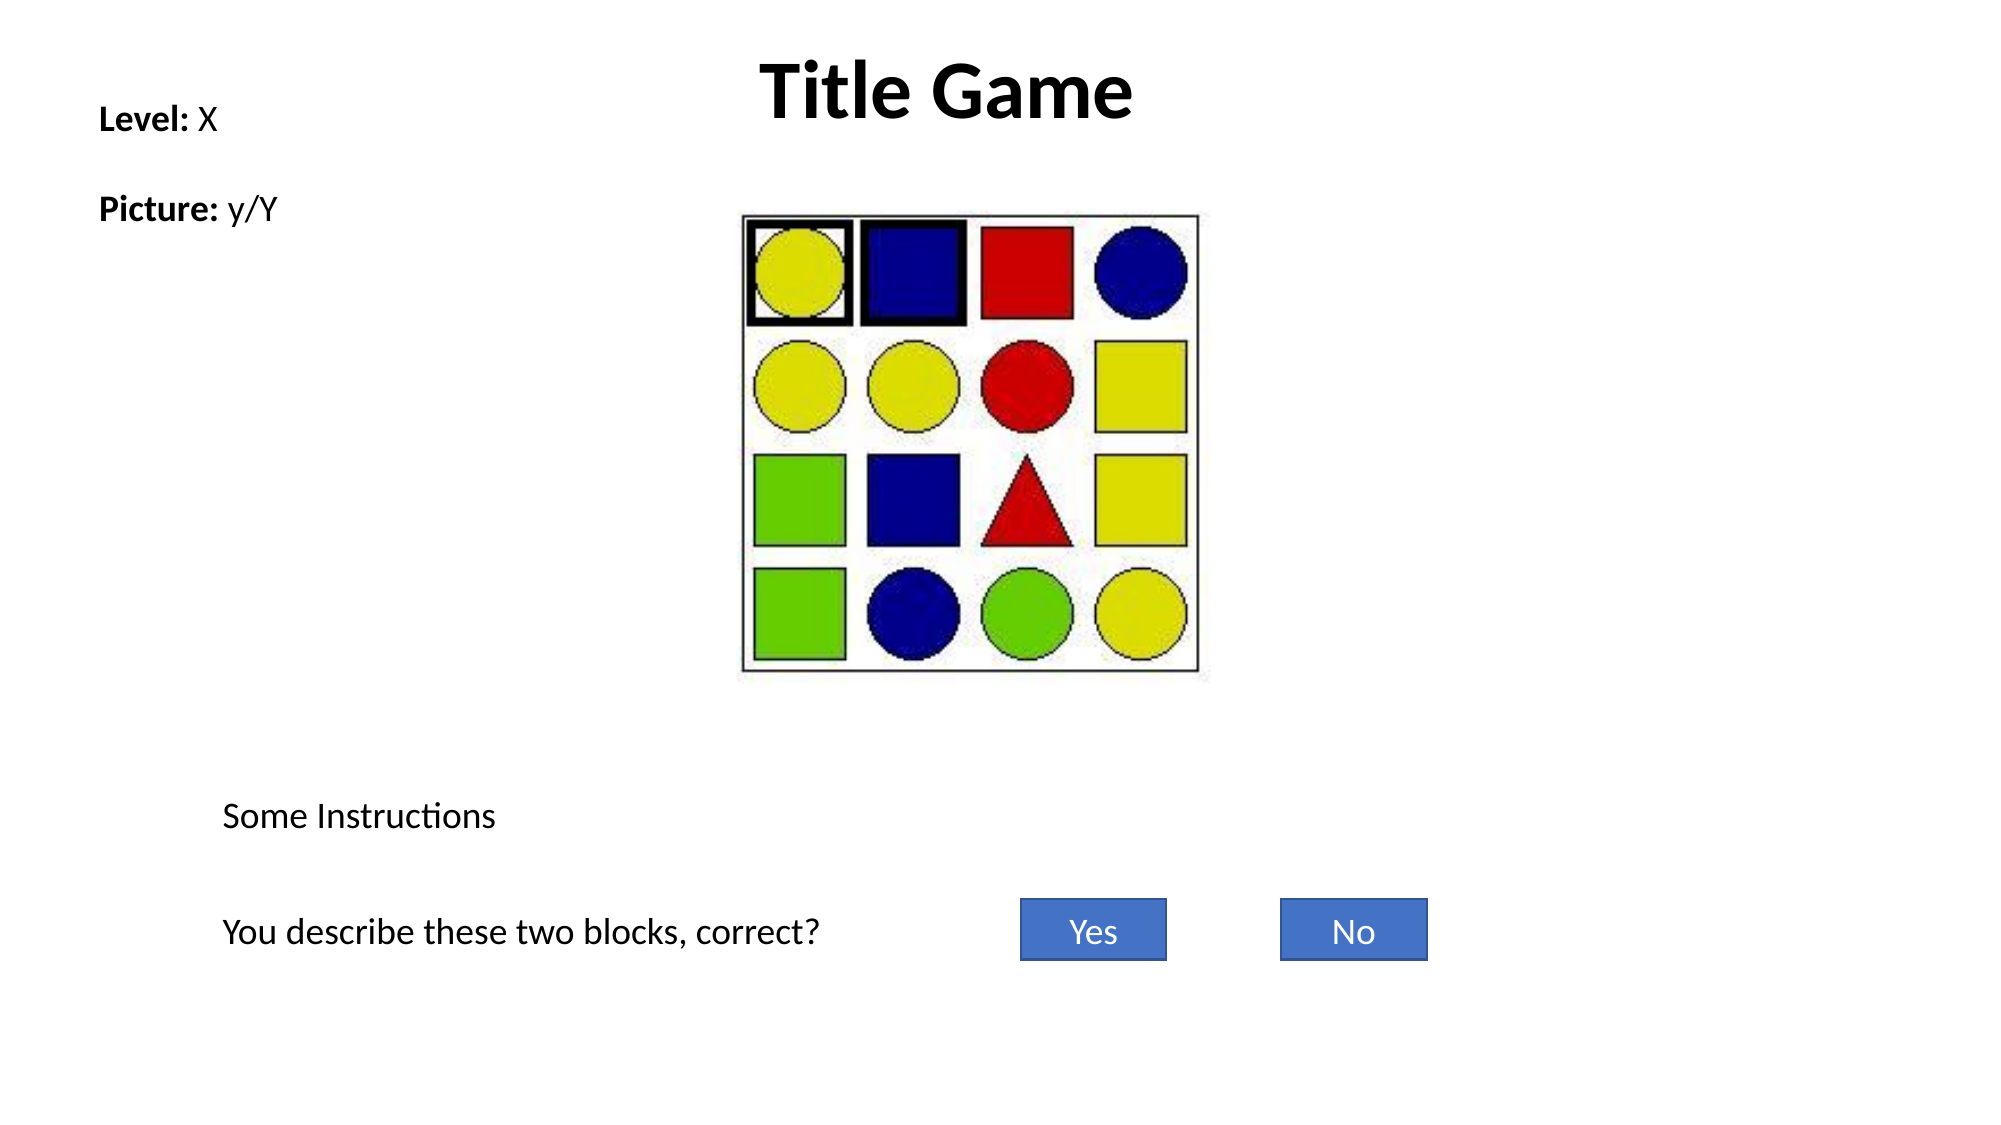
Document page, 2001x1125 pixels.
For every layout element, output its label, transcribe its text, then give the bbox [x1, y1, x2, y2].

text_box Title Game [415, 28, 1499, 143]
text_box Some Instructions [207, 783, 1182, 844]
text_box Level: X Picture: y/Y [84, 86, 563, 236]
text_box You describe these two blocks, correct? [207, 899, 907, 960]
text_box No [1280, 898, 1428, 961]
picture [629, 102, 1311, 784]
text_box Yes [1020, 898, 1167, 961]
